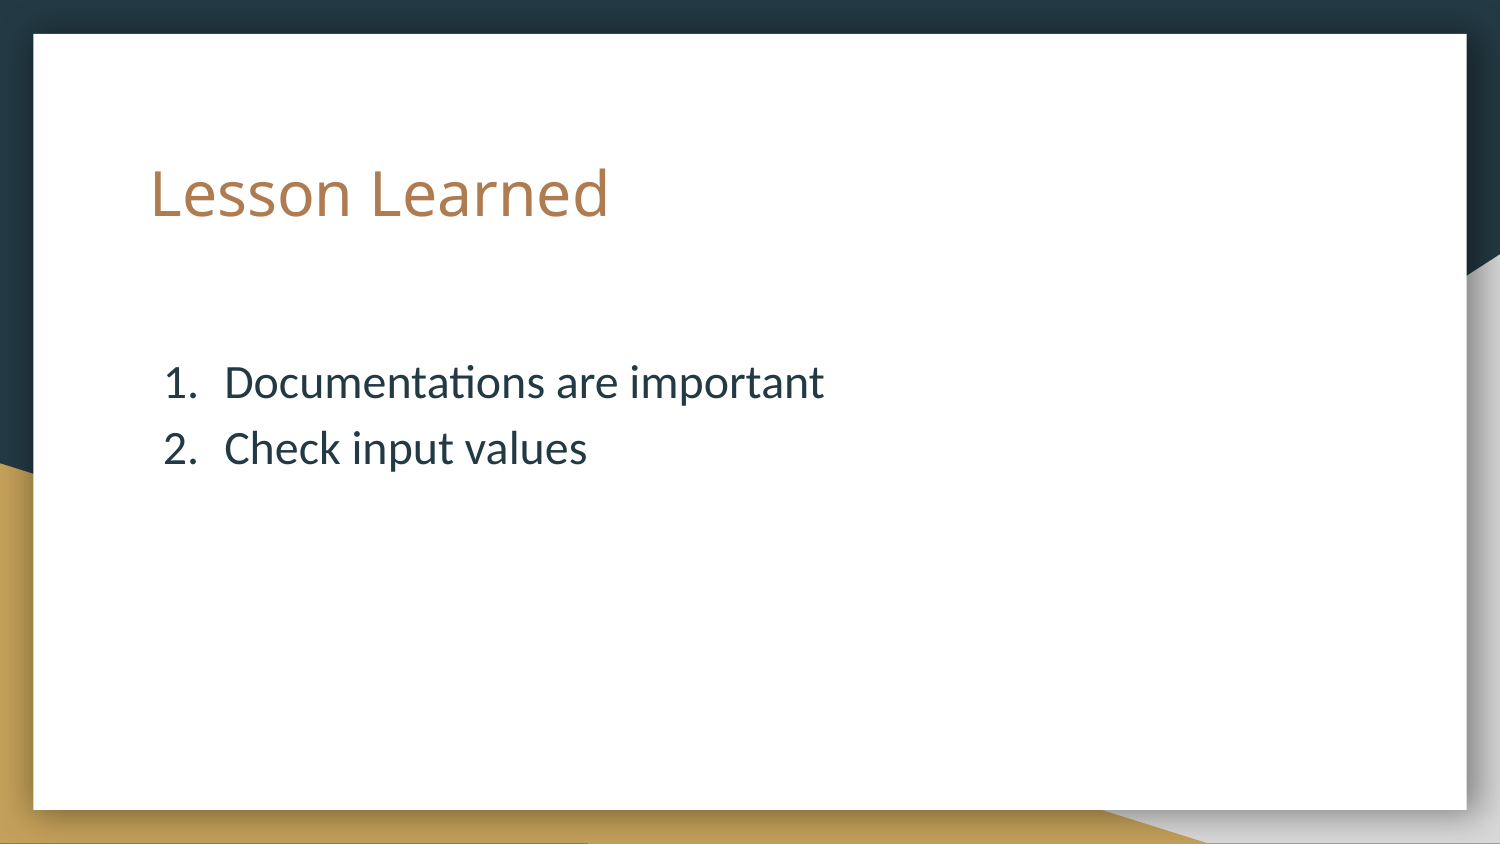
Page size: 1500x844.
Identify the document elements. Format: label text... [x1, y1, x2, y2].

list Documentations are important Check input values [134, 326, 1366, 729]
title Lesson Learned [134, 138, 1366, 296]
